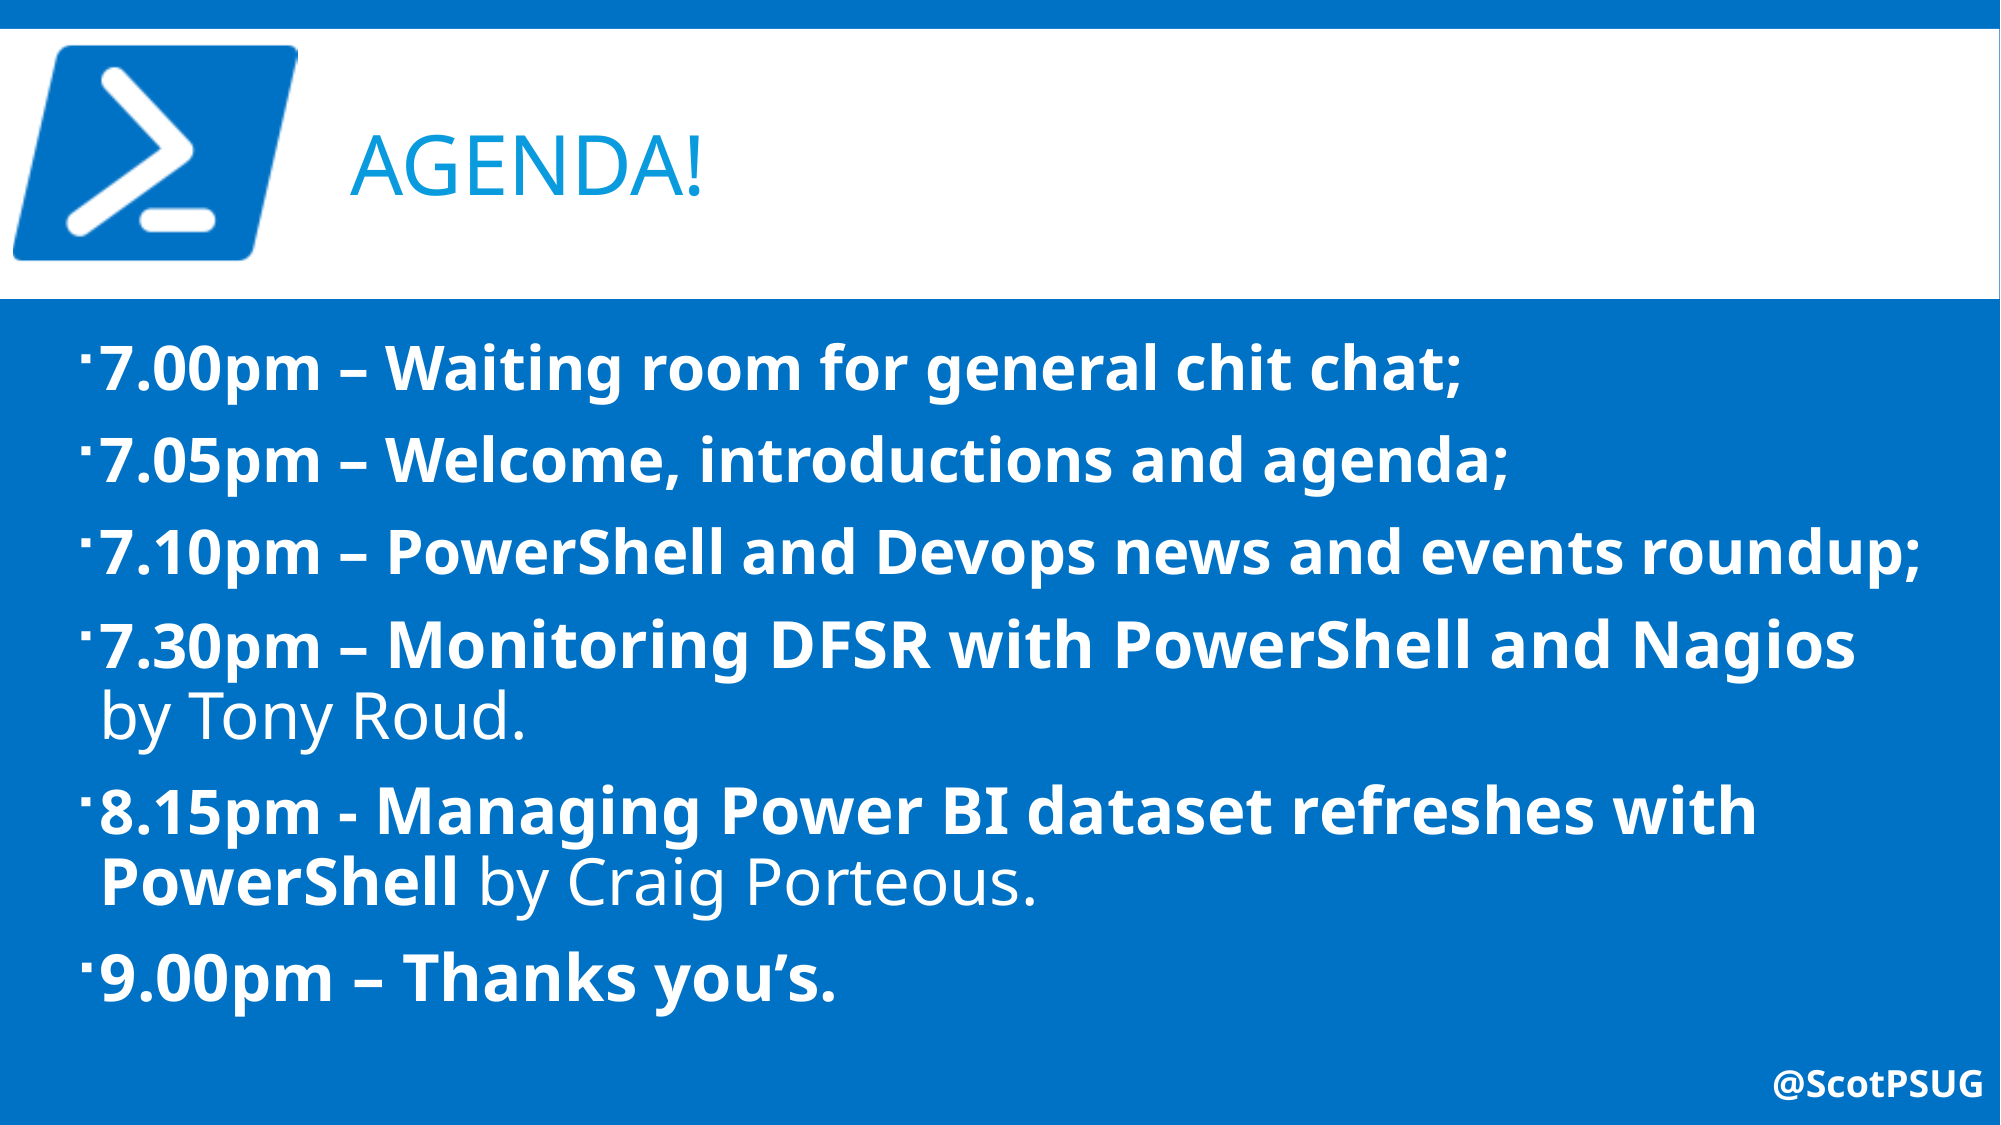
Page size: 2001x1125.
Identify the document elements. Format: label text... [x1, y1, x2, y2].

picture [13, 9, 298, 295]
title agenda! [335, 46, 1803, 295]
list 7.00pm – Waiting room for general chit chat; 7.05pm – Welcome, introductions and agenda; 7.10pm – PowerShell and Devops news and events roundup; 7.30pm – Monitoring DFSR with PowerShell and Nagios by Tony Roud. 8.15pm - Managing Power BI dataset refreshes with PowerShell by Craig Porteous. 9.00pm – Thanks you’s. [56, 329, 1957, 1066]
text_box @ScotPSUG [1756, 1052, 2000, 1113]
